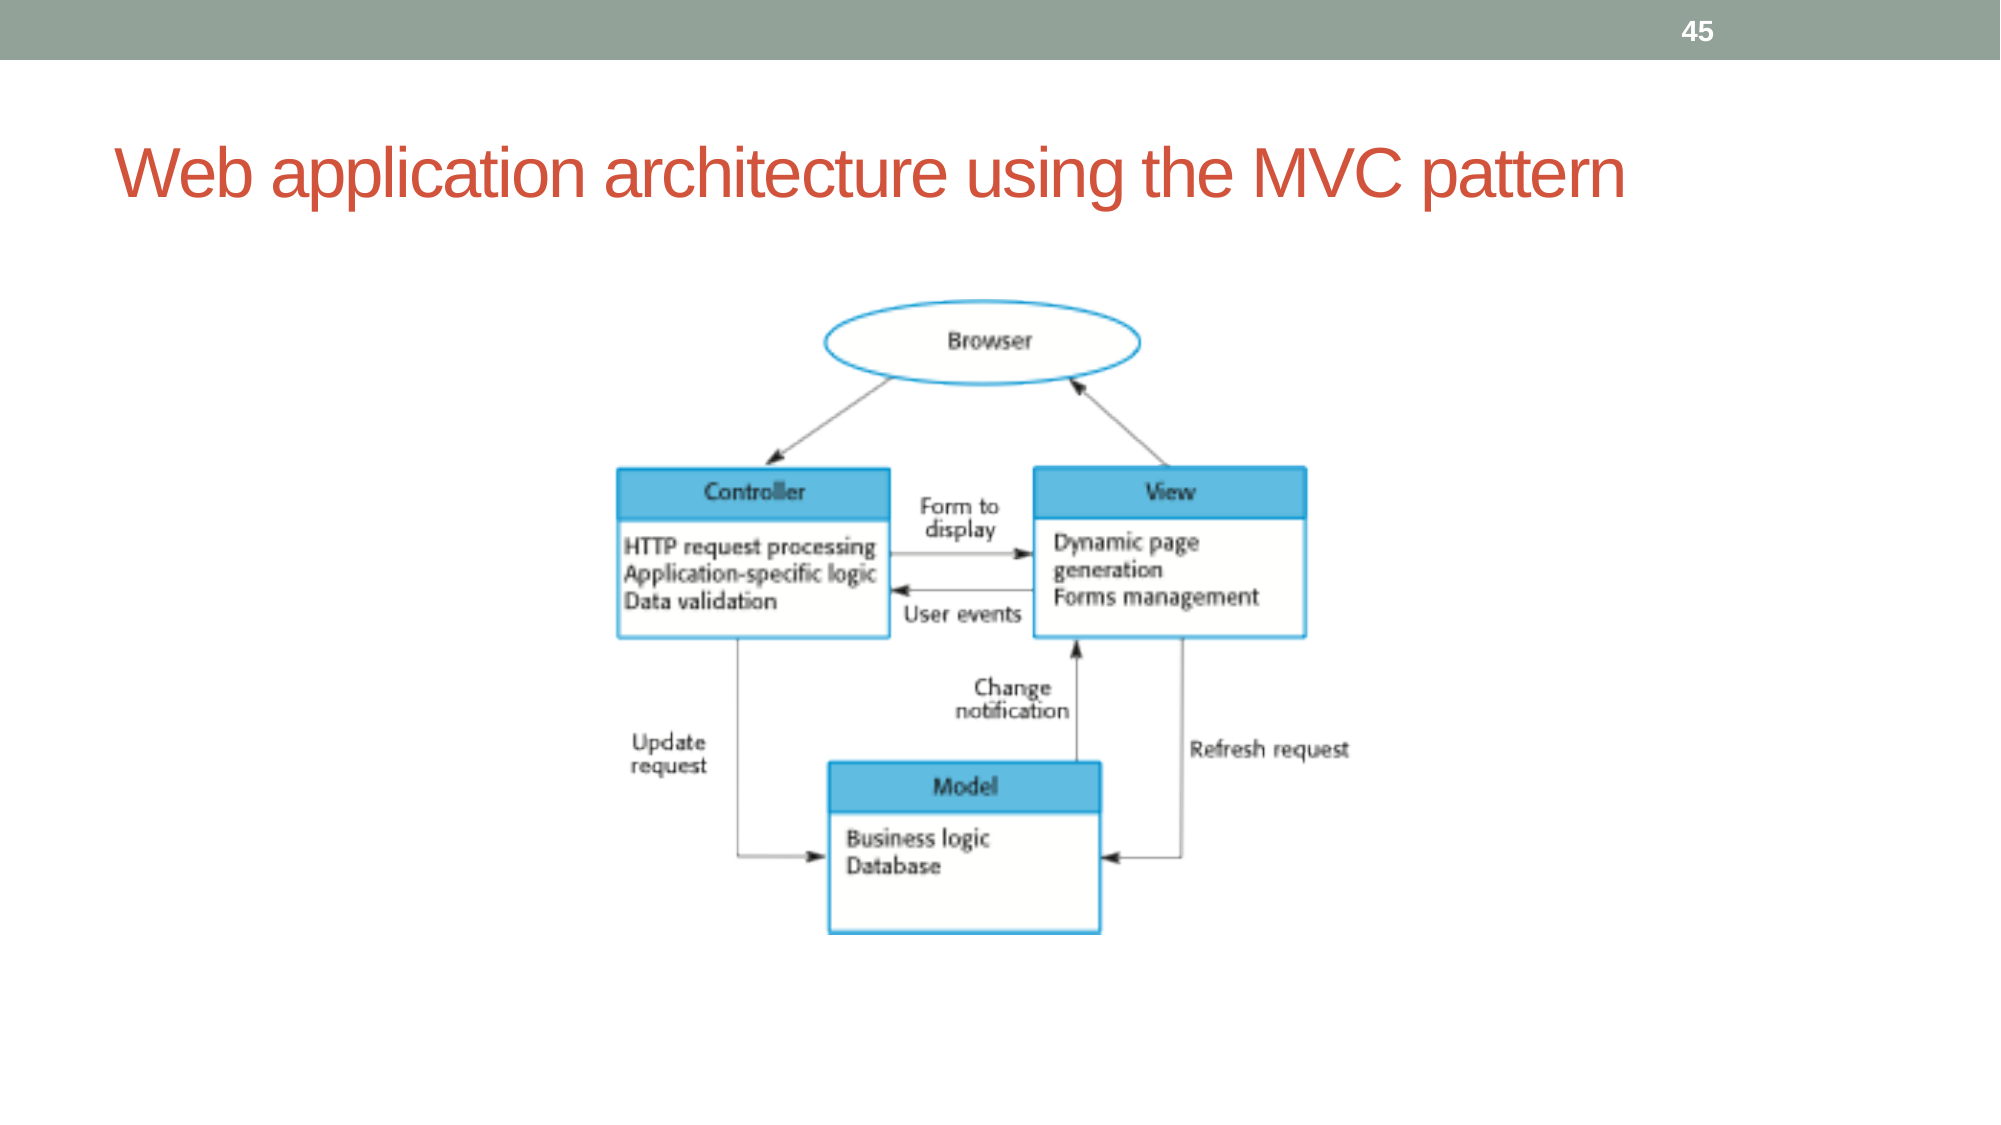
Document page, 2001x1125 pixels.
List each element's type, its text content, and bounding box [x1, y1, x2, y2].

slide_number 45 [1666, 3, 1900, 57]
title Web application architecture using the MVC pattern [99, 87, 1900, 250]
picture [605, 299, 1355, 989]
